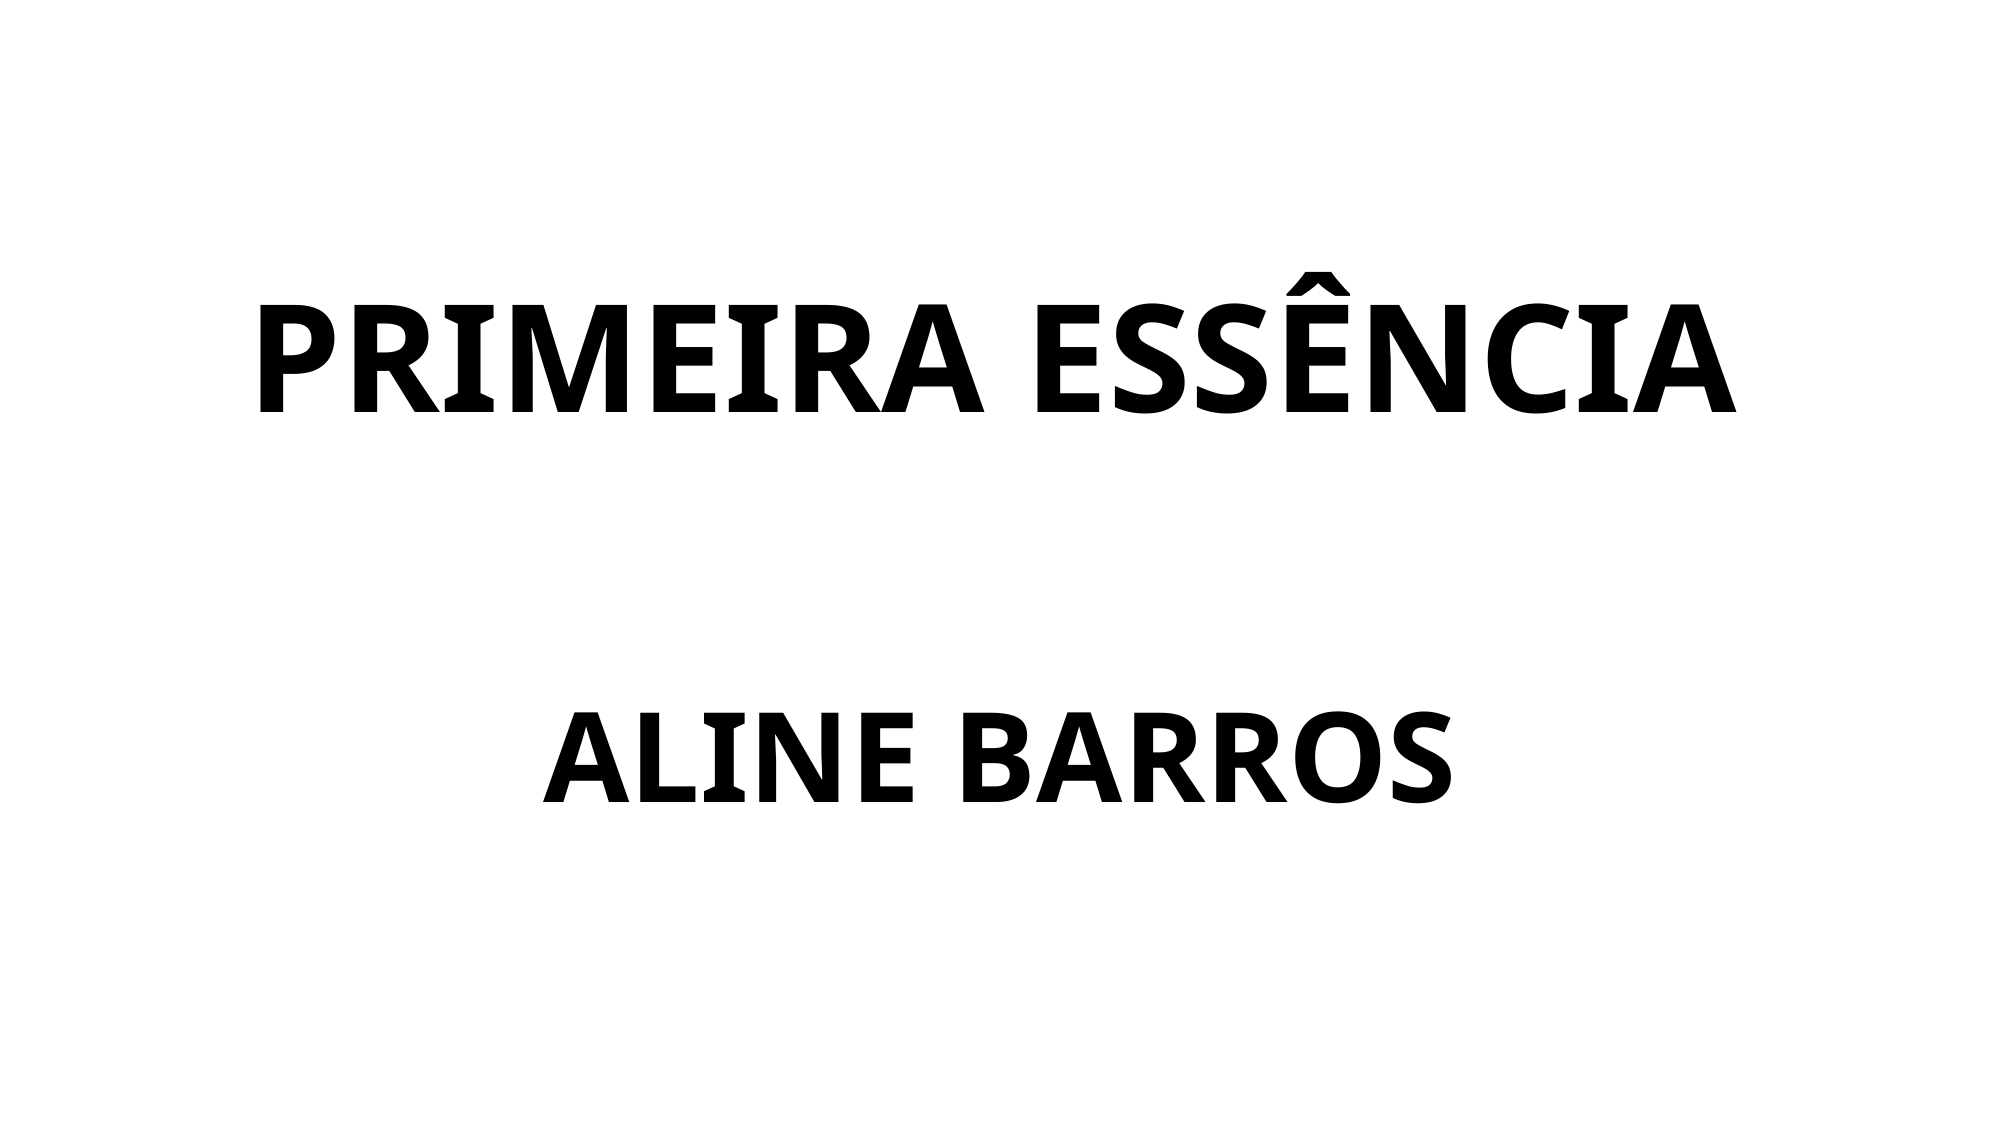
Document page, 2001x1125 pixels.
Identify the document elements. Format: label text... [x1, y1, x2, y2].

title PRIMEIRA ESSÊNCIA [41, 61, 1943, 453]
subtitle ALINE BARROS [249, 686, 1750, 959]
